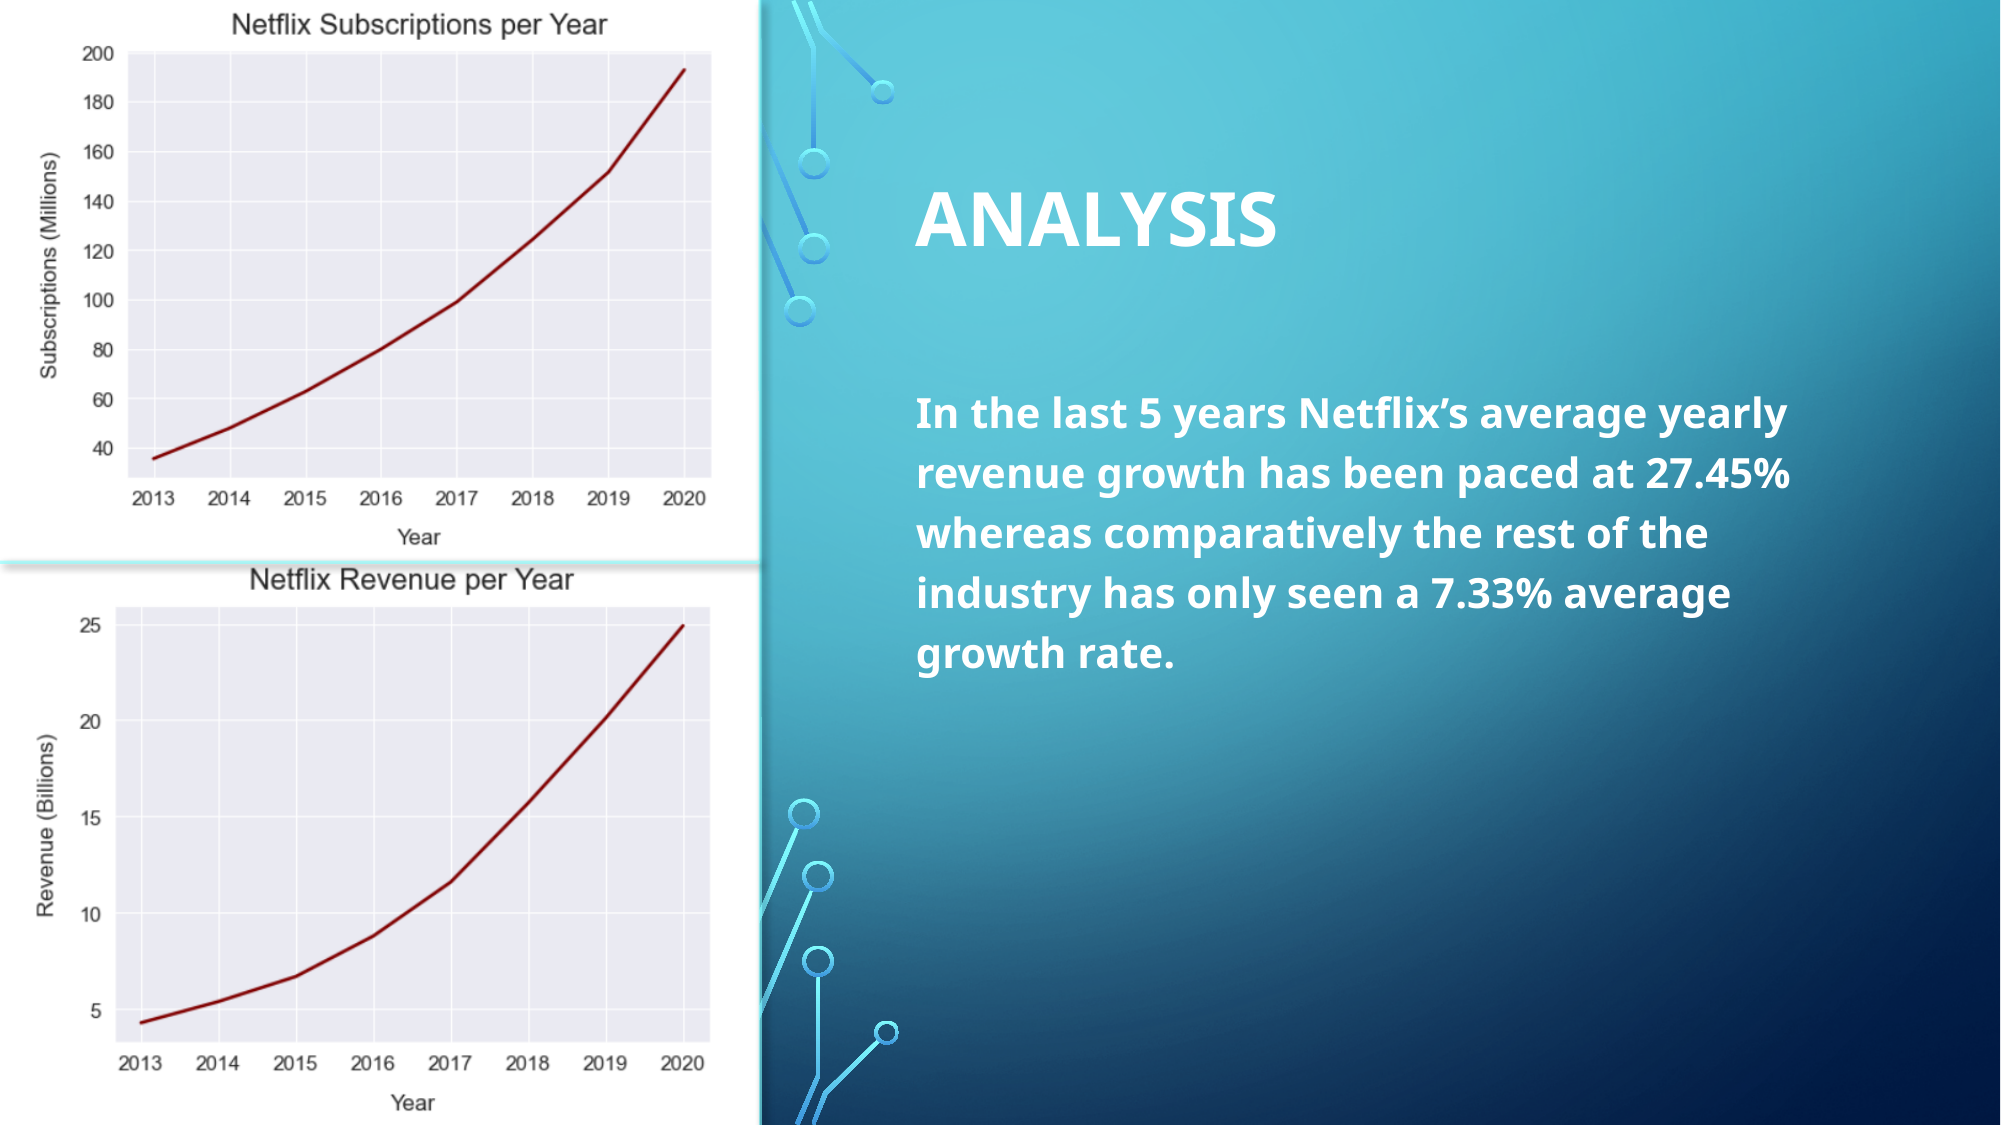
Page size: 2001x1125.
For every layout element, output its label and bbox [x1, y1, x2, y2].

text_box [901, 0, 2000, 1125]
picture [0, 563, 759, 1125]
text_box [761, 0, 901, 1125]
picture [0, 0, 759, 561]
